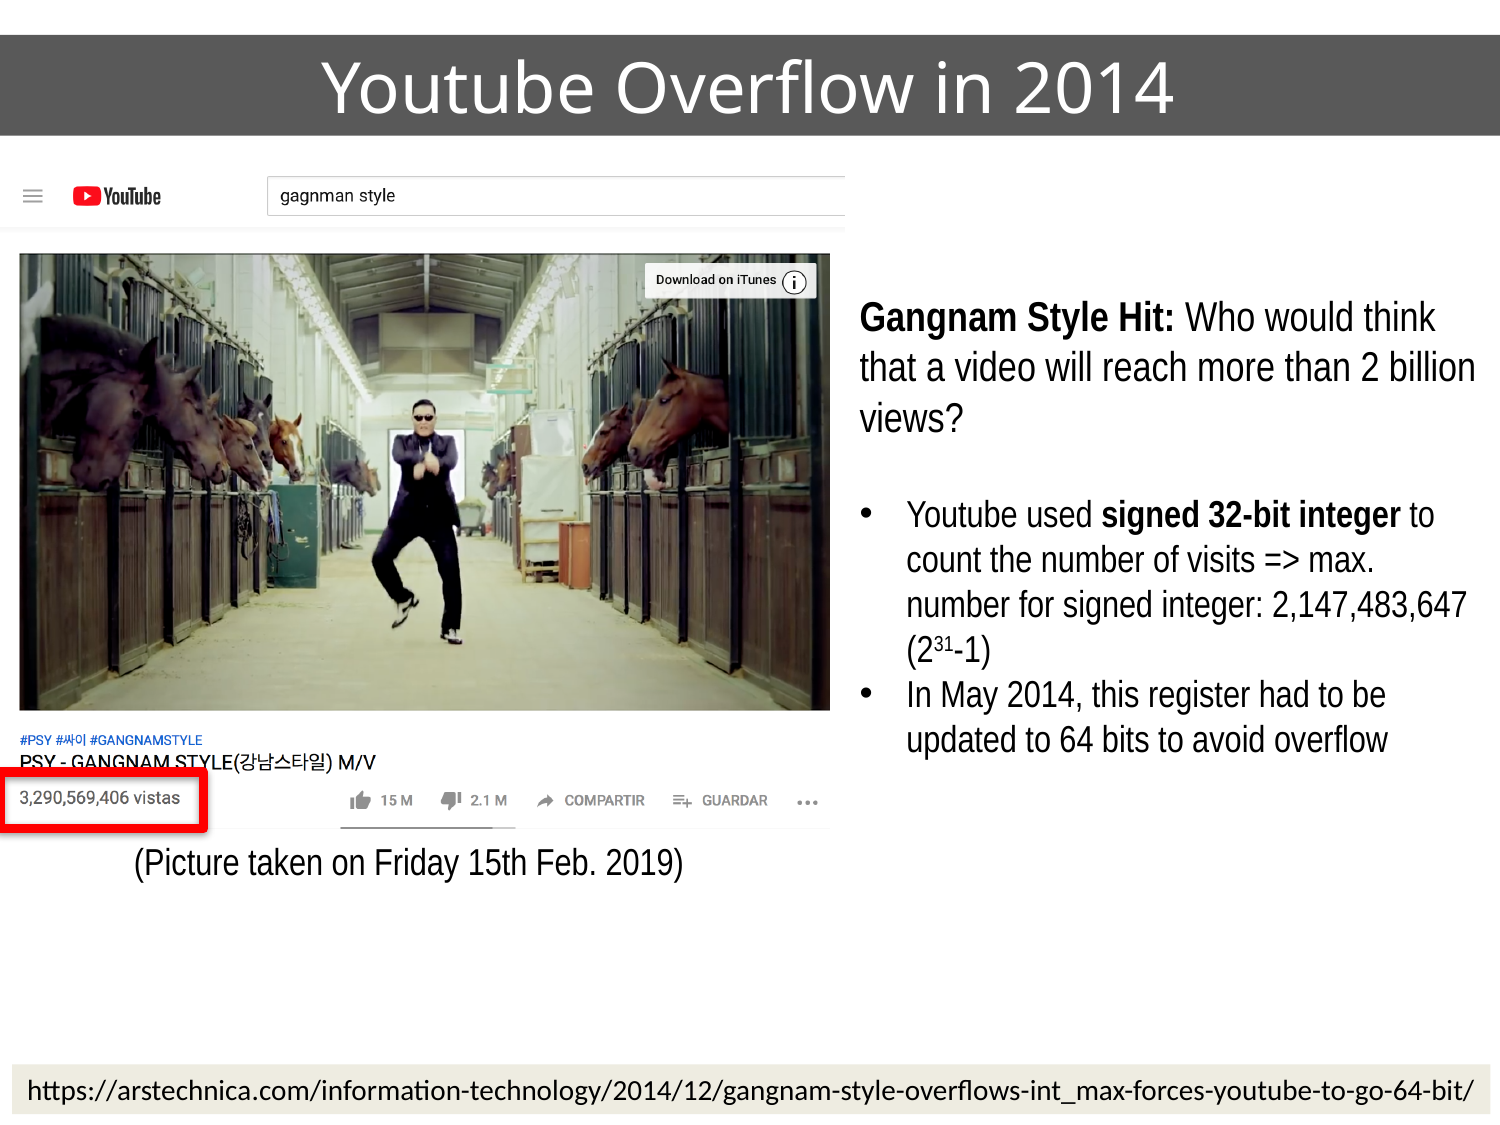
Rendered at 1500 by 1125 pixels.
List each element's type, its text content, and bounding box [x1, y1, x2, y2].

text_box https://arstechnica.com/information-technology/2014/12/gangnam-style-overflows-int_max-forces-youtube-to-go-64-bit/ [12, 1064, 1491, 1115]
text_box (Picture taken on Friday 15th Feb. 2019) [119, 837, 699, 891]
title Youtube Overflow in 2014 [0, 34, 1500, 136]
picture [0, 168, 845, 829]
text_box Gangnam Style Hit: Who would think that a video will reach more than 2 billion views? Youtube used signed 32-bit integer to count the number of visits => max. number for signed integer: 2,147,483,647 (231-1) In May 2014, this register had to be updated to 64 bits to avoid overflow [851, 282, 1500, 813]
